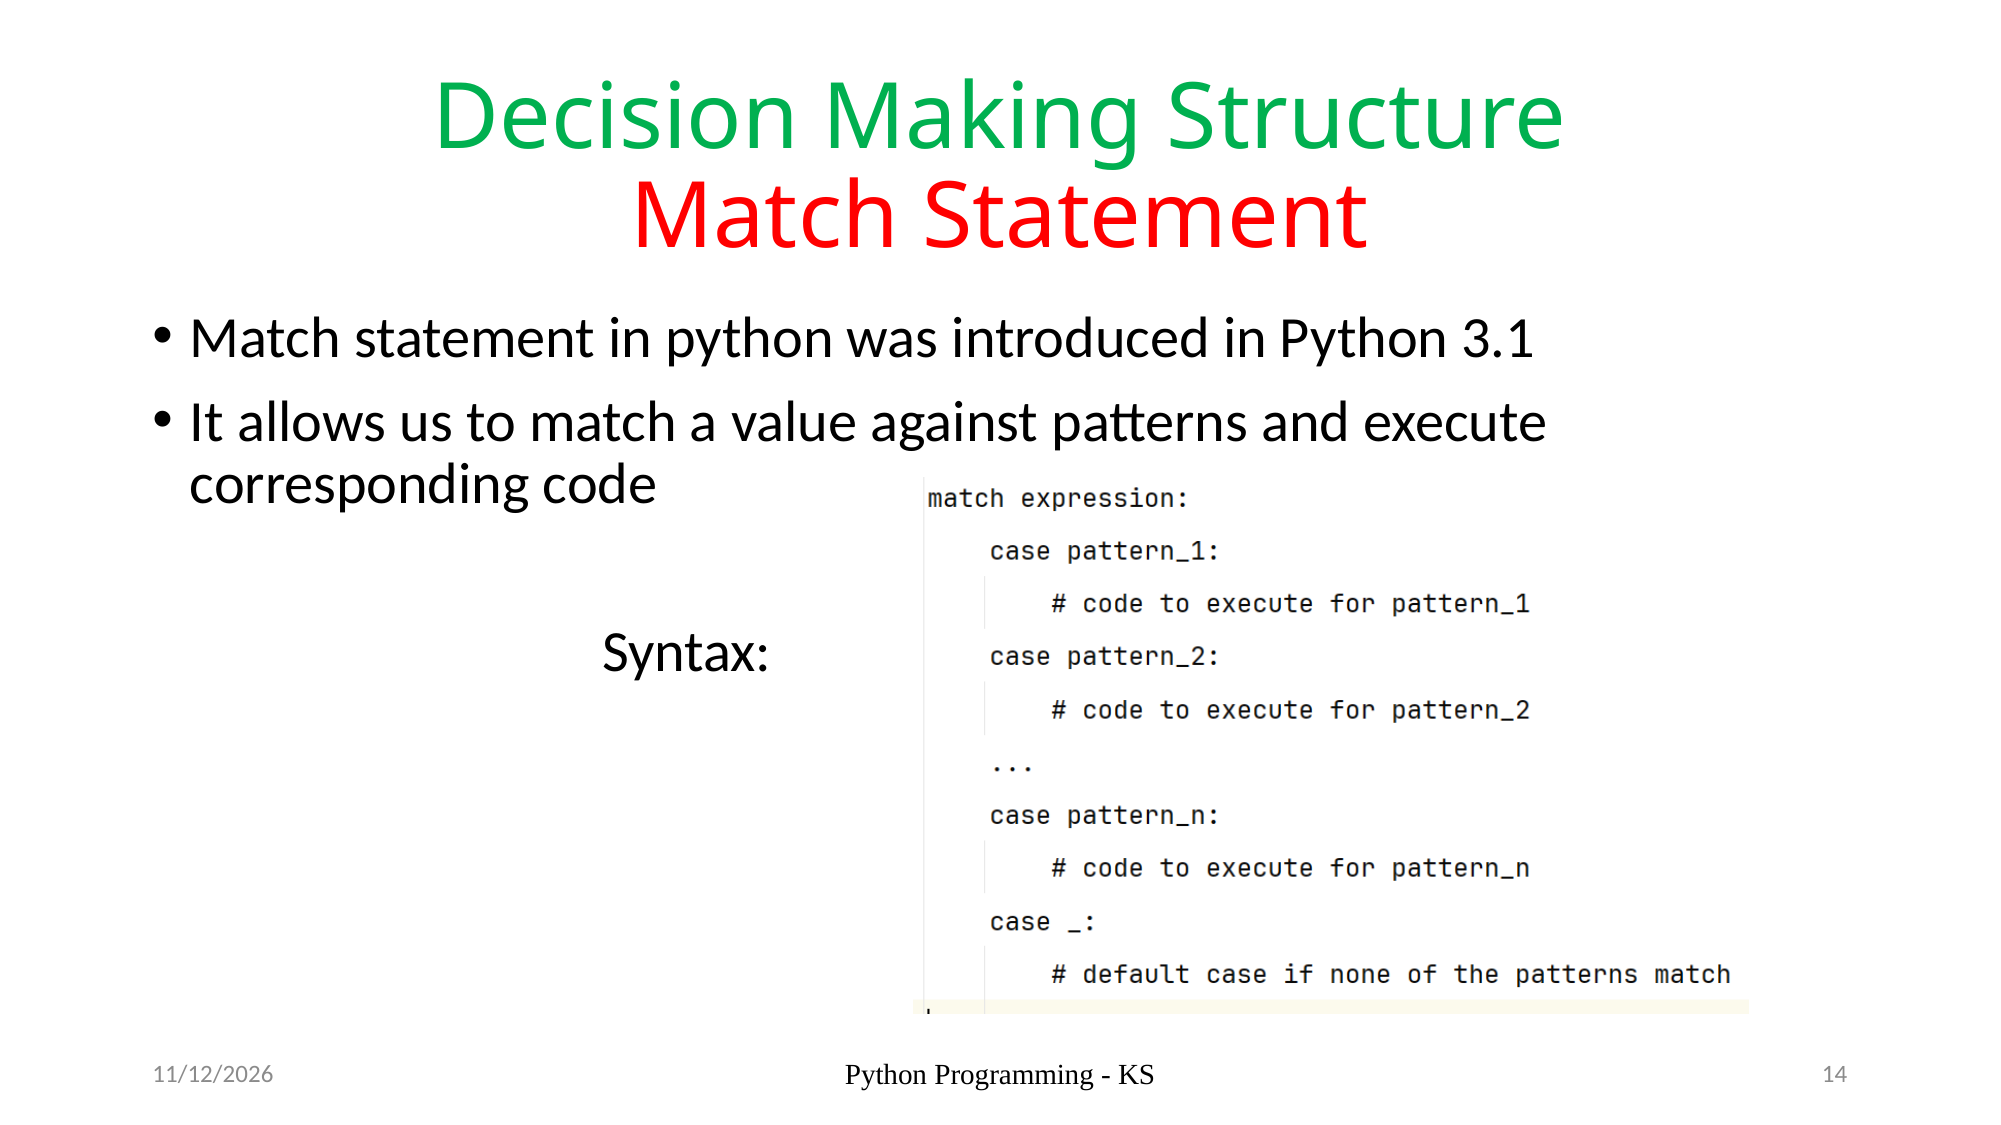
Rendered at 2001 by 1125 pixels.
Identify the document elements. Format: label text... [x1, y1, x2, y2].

slide_number 14 [1412, 1042, 1863, 1103]
list Match statement in python was introduced in Python 3.1 It allows us to match a value against patterns and execute corresponding code Syntax: [137, 299, 1863, 1014]
picture [913, 477, 1749, 1014]
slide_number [137, 1042, 588, 1103]
footer Python Programming - KS [662, 1042, 1338, 1103]
title Decision Making Structure Match Statement [137, 59, 1863, 278]
